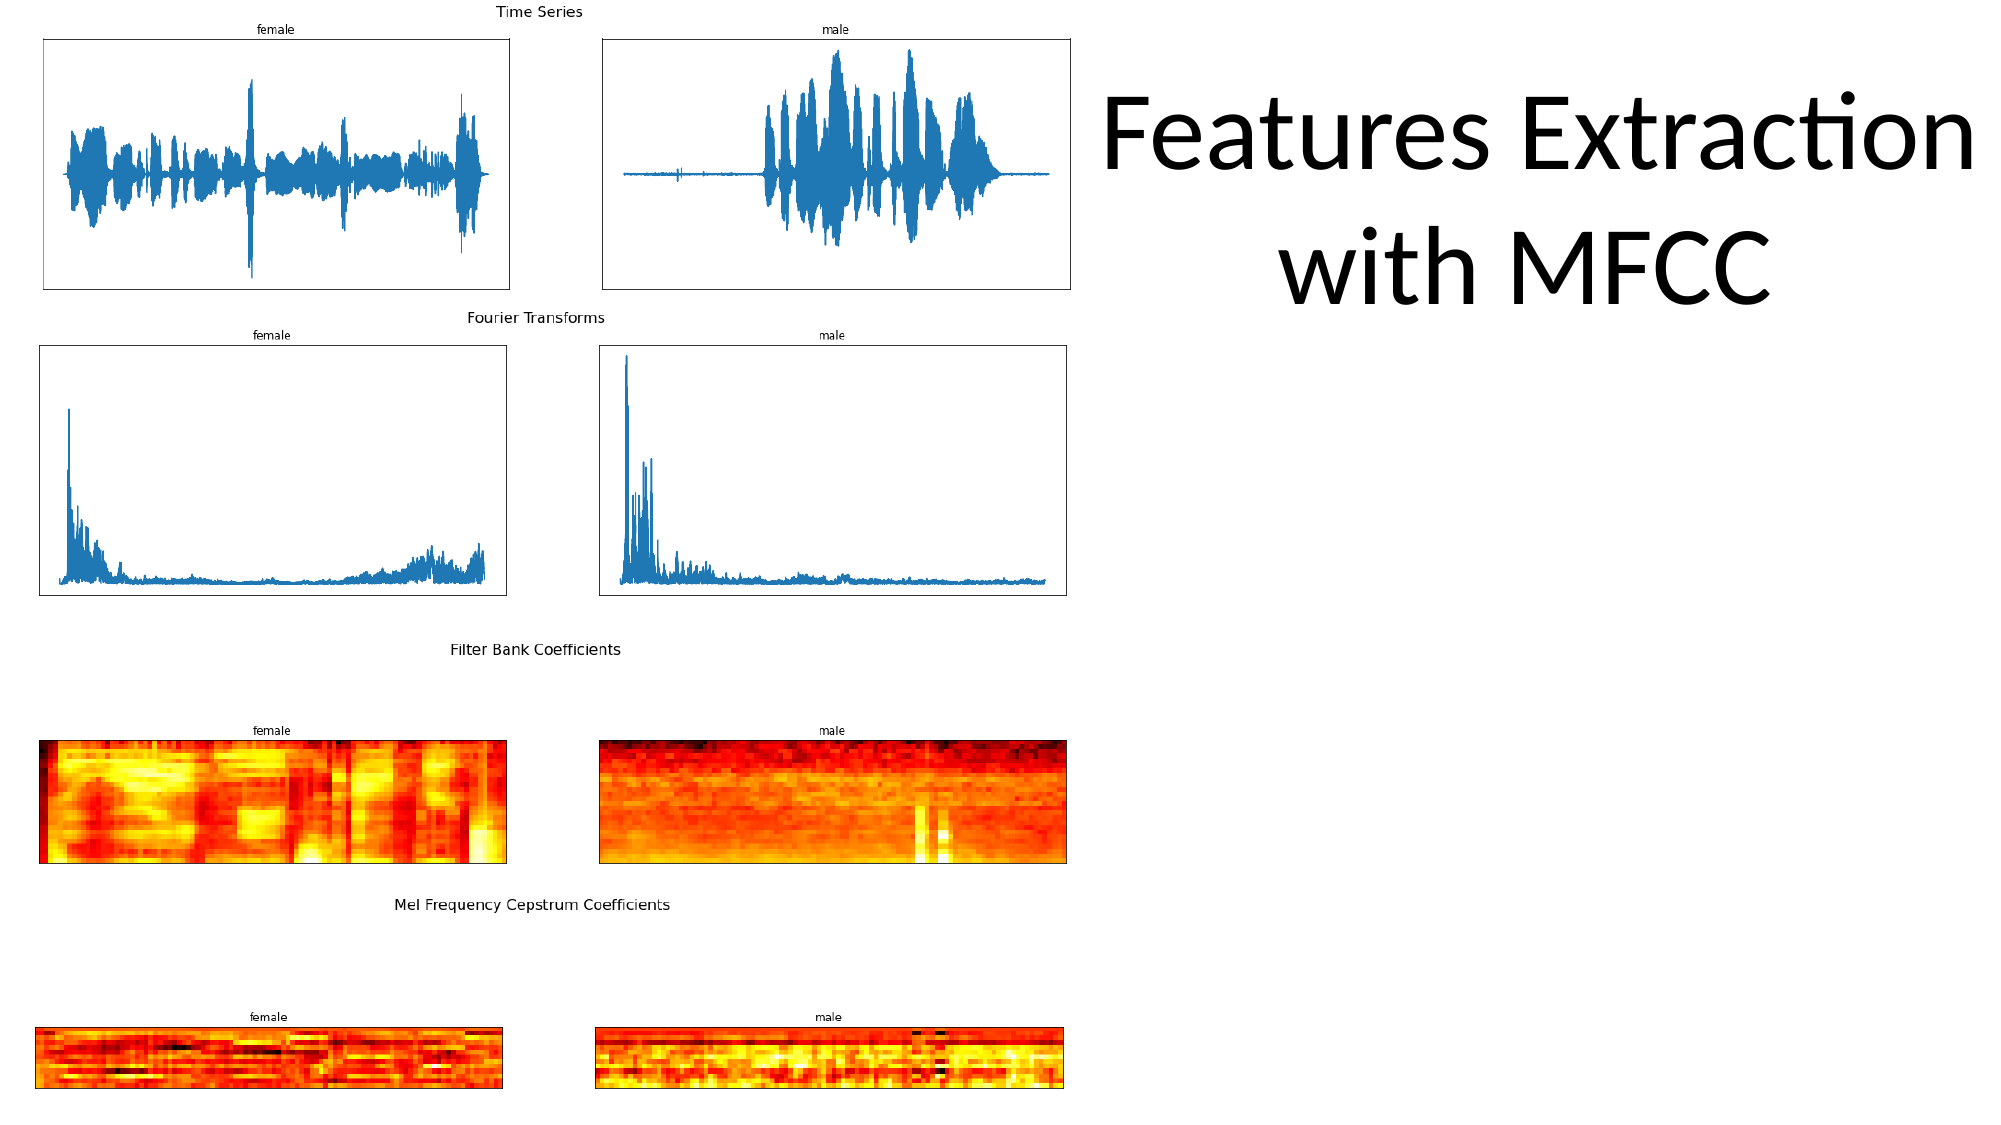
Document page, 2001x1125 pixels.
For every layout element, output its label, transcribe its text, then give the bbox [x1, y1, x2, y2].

picture [31, 0, 1077, 1125]
text_box Features Extraction with MFCC [1084, 49, 1995, 335]
